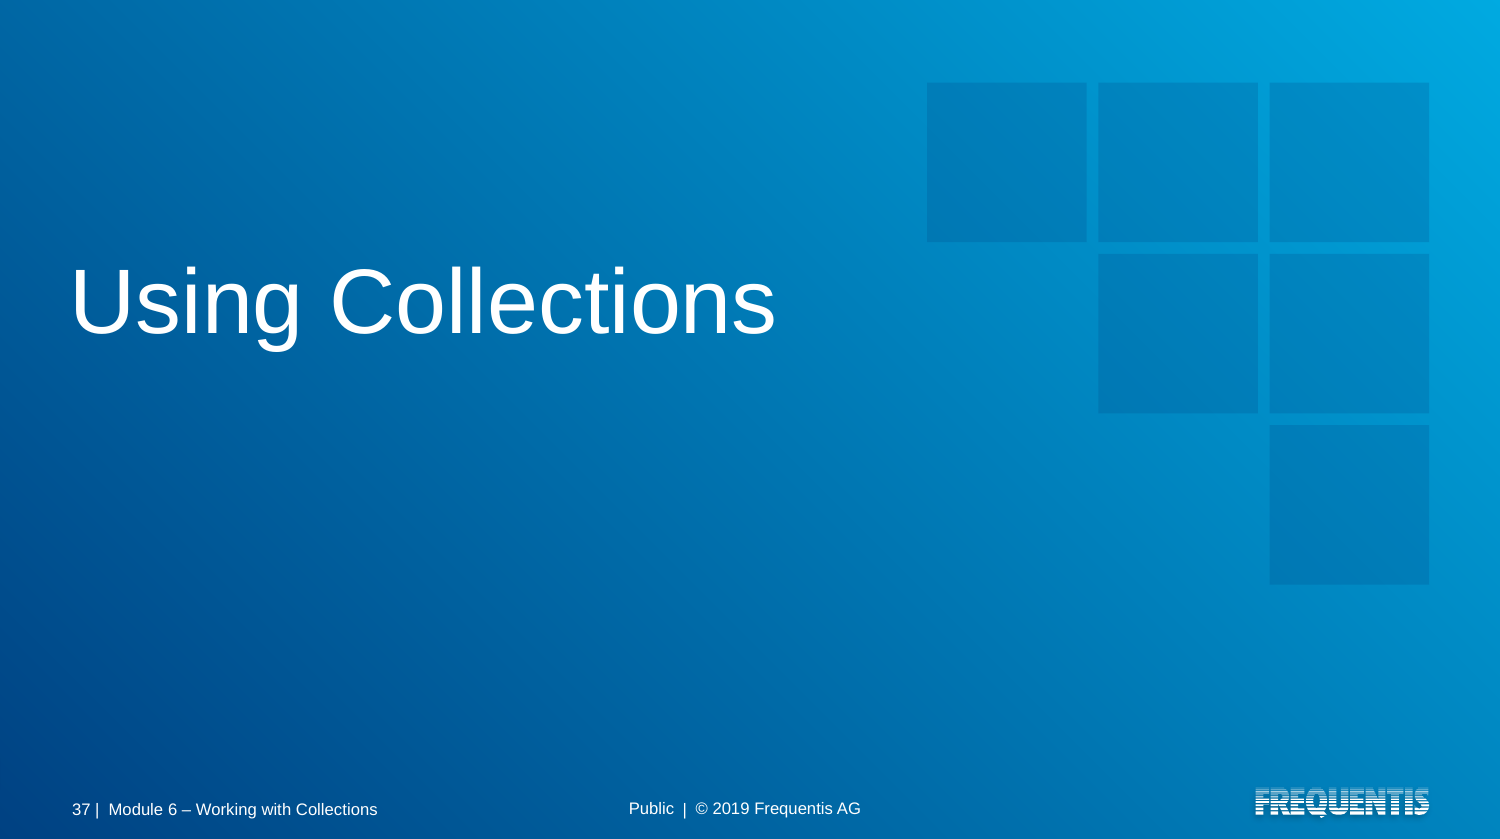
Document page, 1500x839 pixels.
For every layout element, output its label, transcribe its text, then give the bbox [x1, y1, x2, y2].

title Using Collections [69, 241, 1428, 585]
